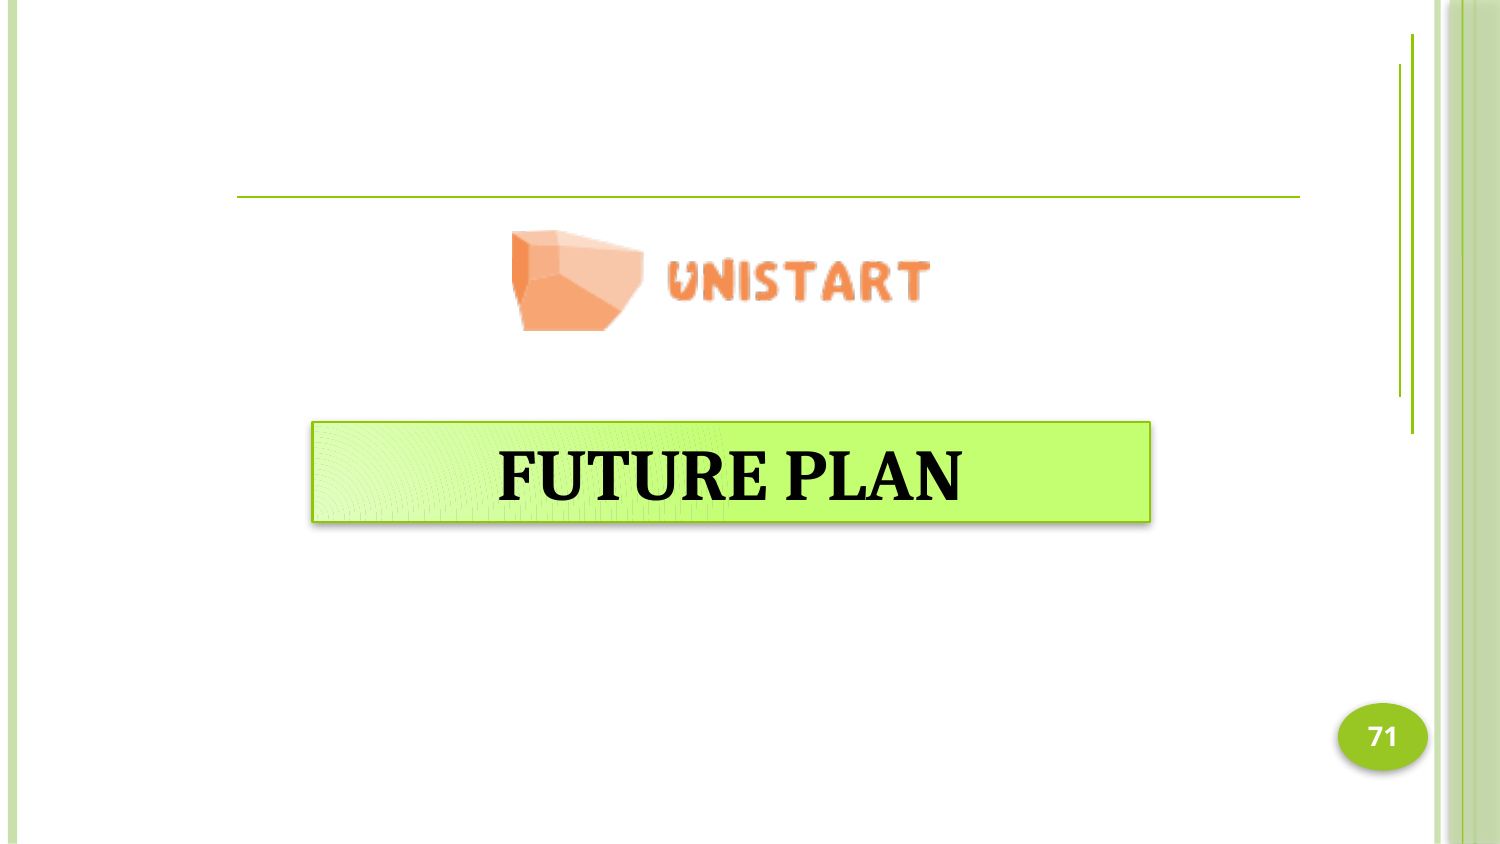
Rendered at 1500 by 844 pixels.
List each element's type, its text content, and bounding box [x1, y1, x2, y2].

slide_number 71 [1333, 705, 1434, 770]
title FUTURE PLAN [311, 421, 1151, 523]
picture [511, 229, 930, 331]
